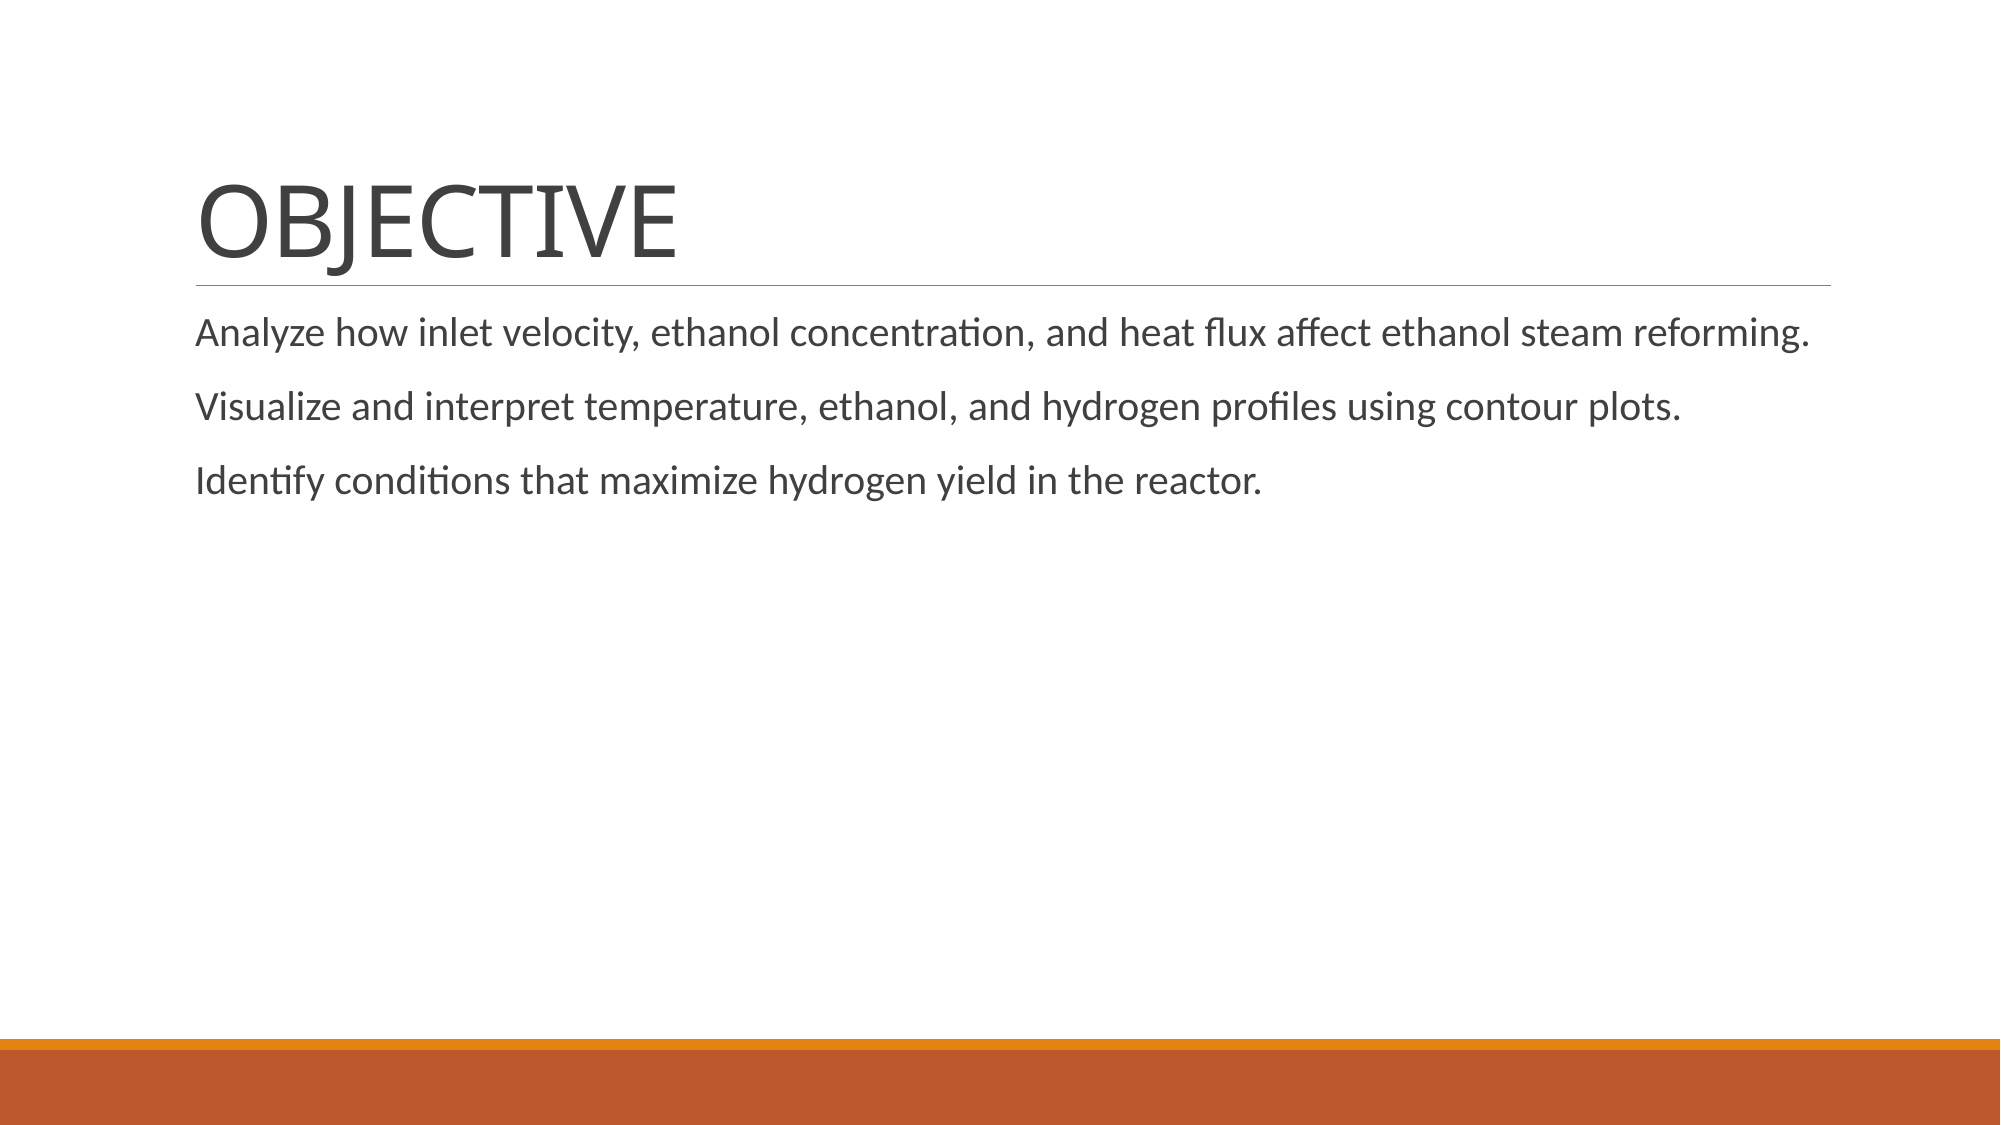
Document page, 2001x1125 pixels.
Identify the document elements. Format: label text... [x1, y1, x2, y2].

title OBJECTIVE [180, 47, 1830, 285]
list Analyze how inlet velocity, ethanol concentration, and heat flux affect ethanol steam reforming. Visualize and interpret temperature, ethanol, and hydrogen profiles using contour plots. Identify conditions that maximize hydrogen yield in the reactor. [180, 302, 1830, 963]
